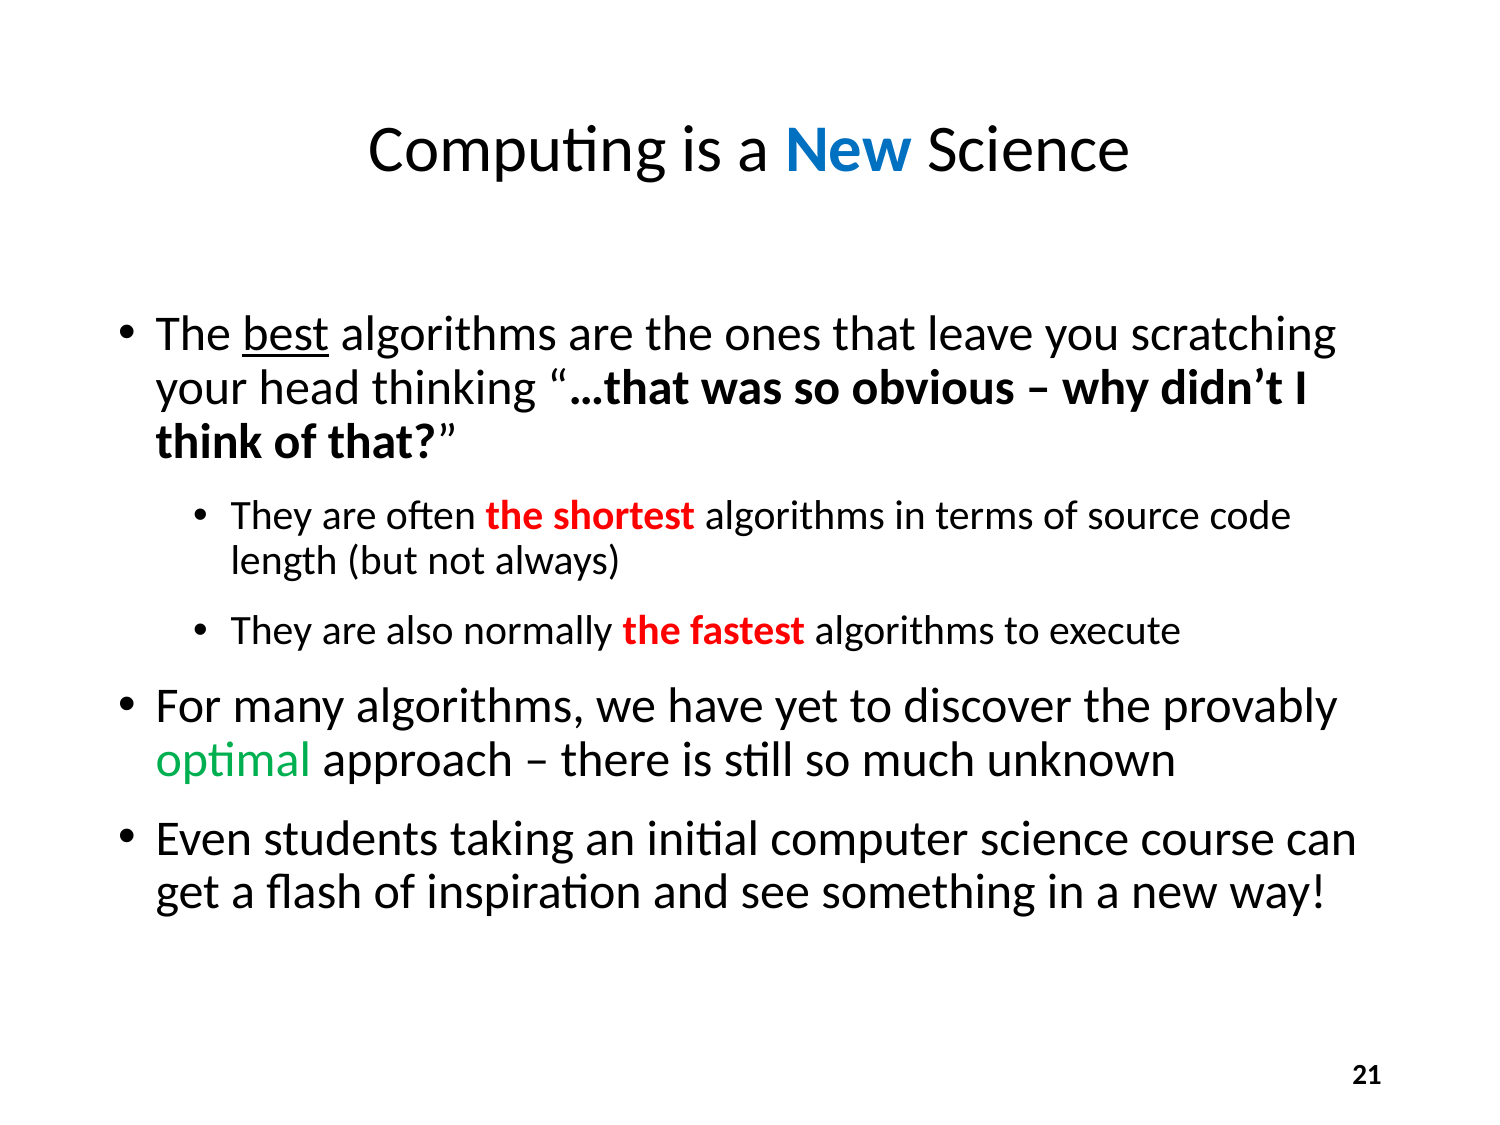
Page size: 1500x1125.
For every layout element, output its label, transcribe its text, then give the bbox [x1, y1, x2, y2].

slide_number 21 [1059, 1042, 1397, 1103]
title Computing is a New Science [103, 59, 1397, 241]
list The best algorithms are the ones that leave you scratching your head thinking “…that was so obvious – why didn’t I think of that?” They are often the shortest algorithms in terms of source code length (but not always) They are also normally the fastest algorithms to execute For many algorithms, we have yet to discover the provably optimal approach – there is still so much unknown Even students taking an initial computer science course can get a flash of inspiration and see something in a new way! [103, 299, 1397, 1066]
